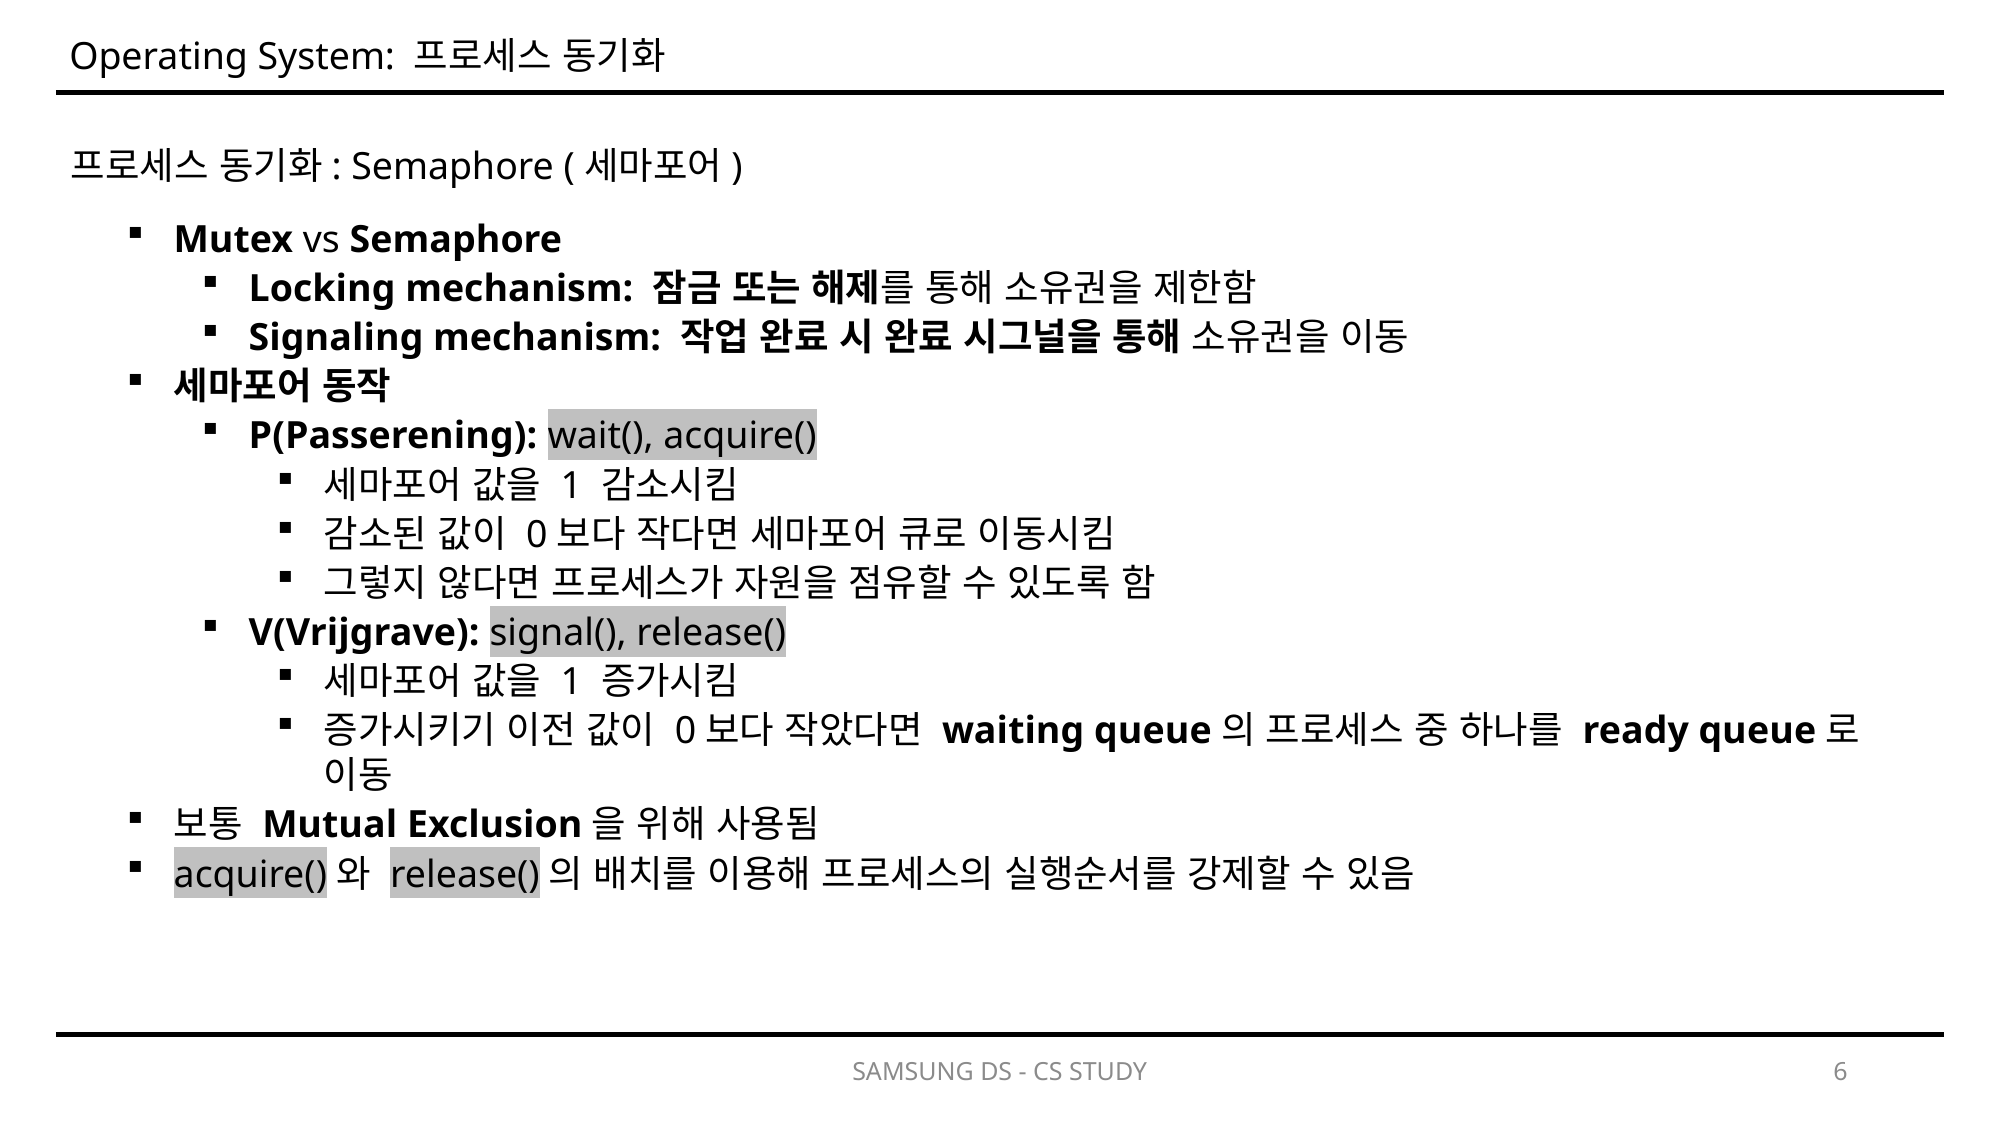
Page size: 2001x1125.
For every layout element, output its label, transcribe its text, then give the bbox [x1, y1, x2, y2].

text_box Mutex vs Semaphore Locking mechanism: 잠금 또는 해제를 통해 소유권을 제한함 Signaling mechanism: 작업 완료 시 완료 시그널을 통해 소유권을 이동 세마포어 동작 P(Passerening): wait(), acquire() 세마포어 값을 1 감소시킴 감소된 값이 0보다 작다면 세마포어 큐로 이동시킴 그렇지 않다면 프로세스가 자원을 점유할 수 있도록 함 V(Vrijgrave): signal(), release() 세마포어 값을 1 증가시킴 증가시키기 이전 값이 0보다 작았다면 waiting queue의 프로세스 중 하나를 ready queue로 이동 보통 Mutual Exclusion을 위해 사용됨 acquire()와 release()의 배치를 이용해 프로세스의 실행순서를 강제할 수 있음 [112, 207, 1888, 902]
footer SAMSUNG DS - CS STUDY [662, 1042, 1338, 1103]
slide_number 6 [1412, 1042, 1863, 1103]
text_box Operating System: 프로세스 동기화 [54, 25, 1000, 85]
text_box 프로세스 동기화: Semaphore (세마포어) [55, 134, 950, 195]
